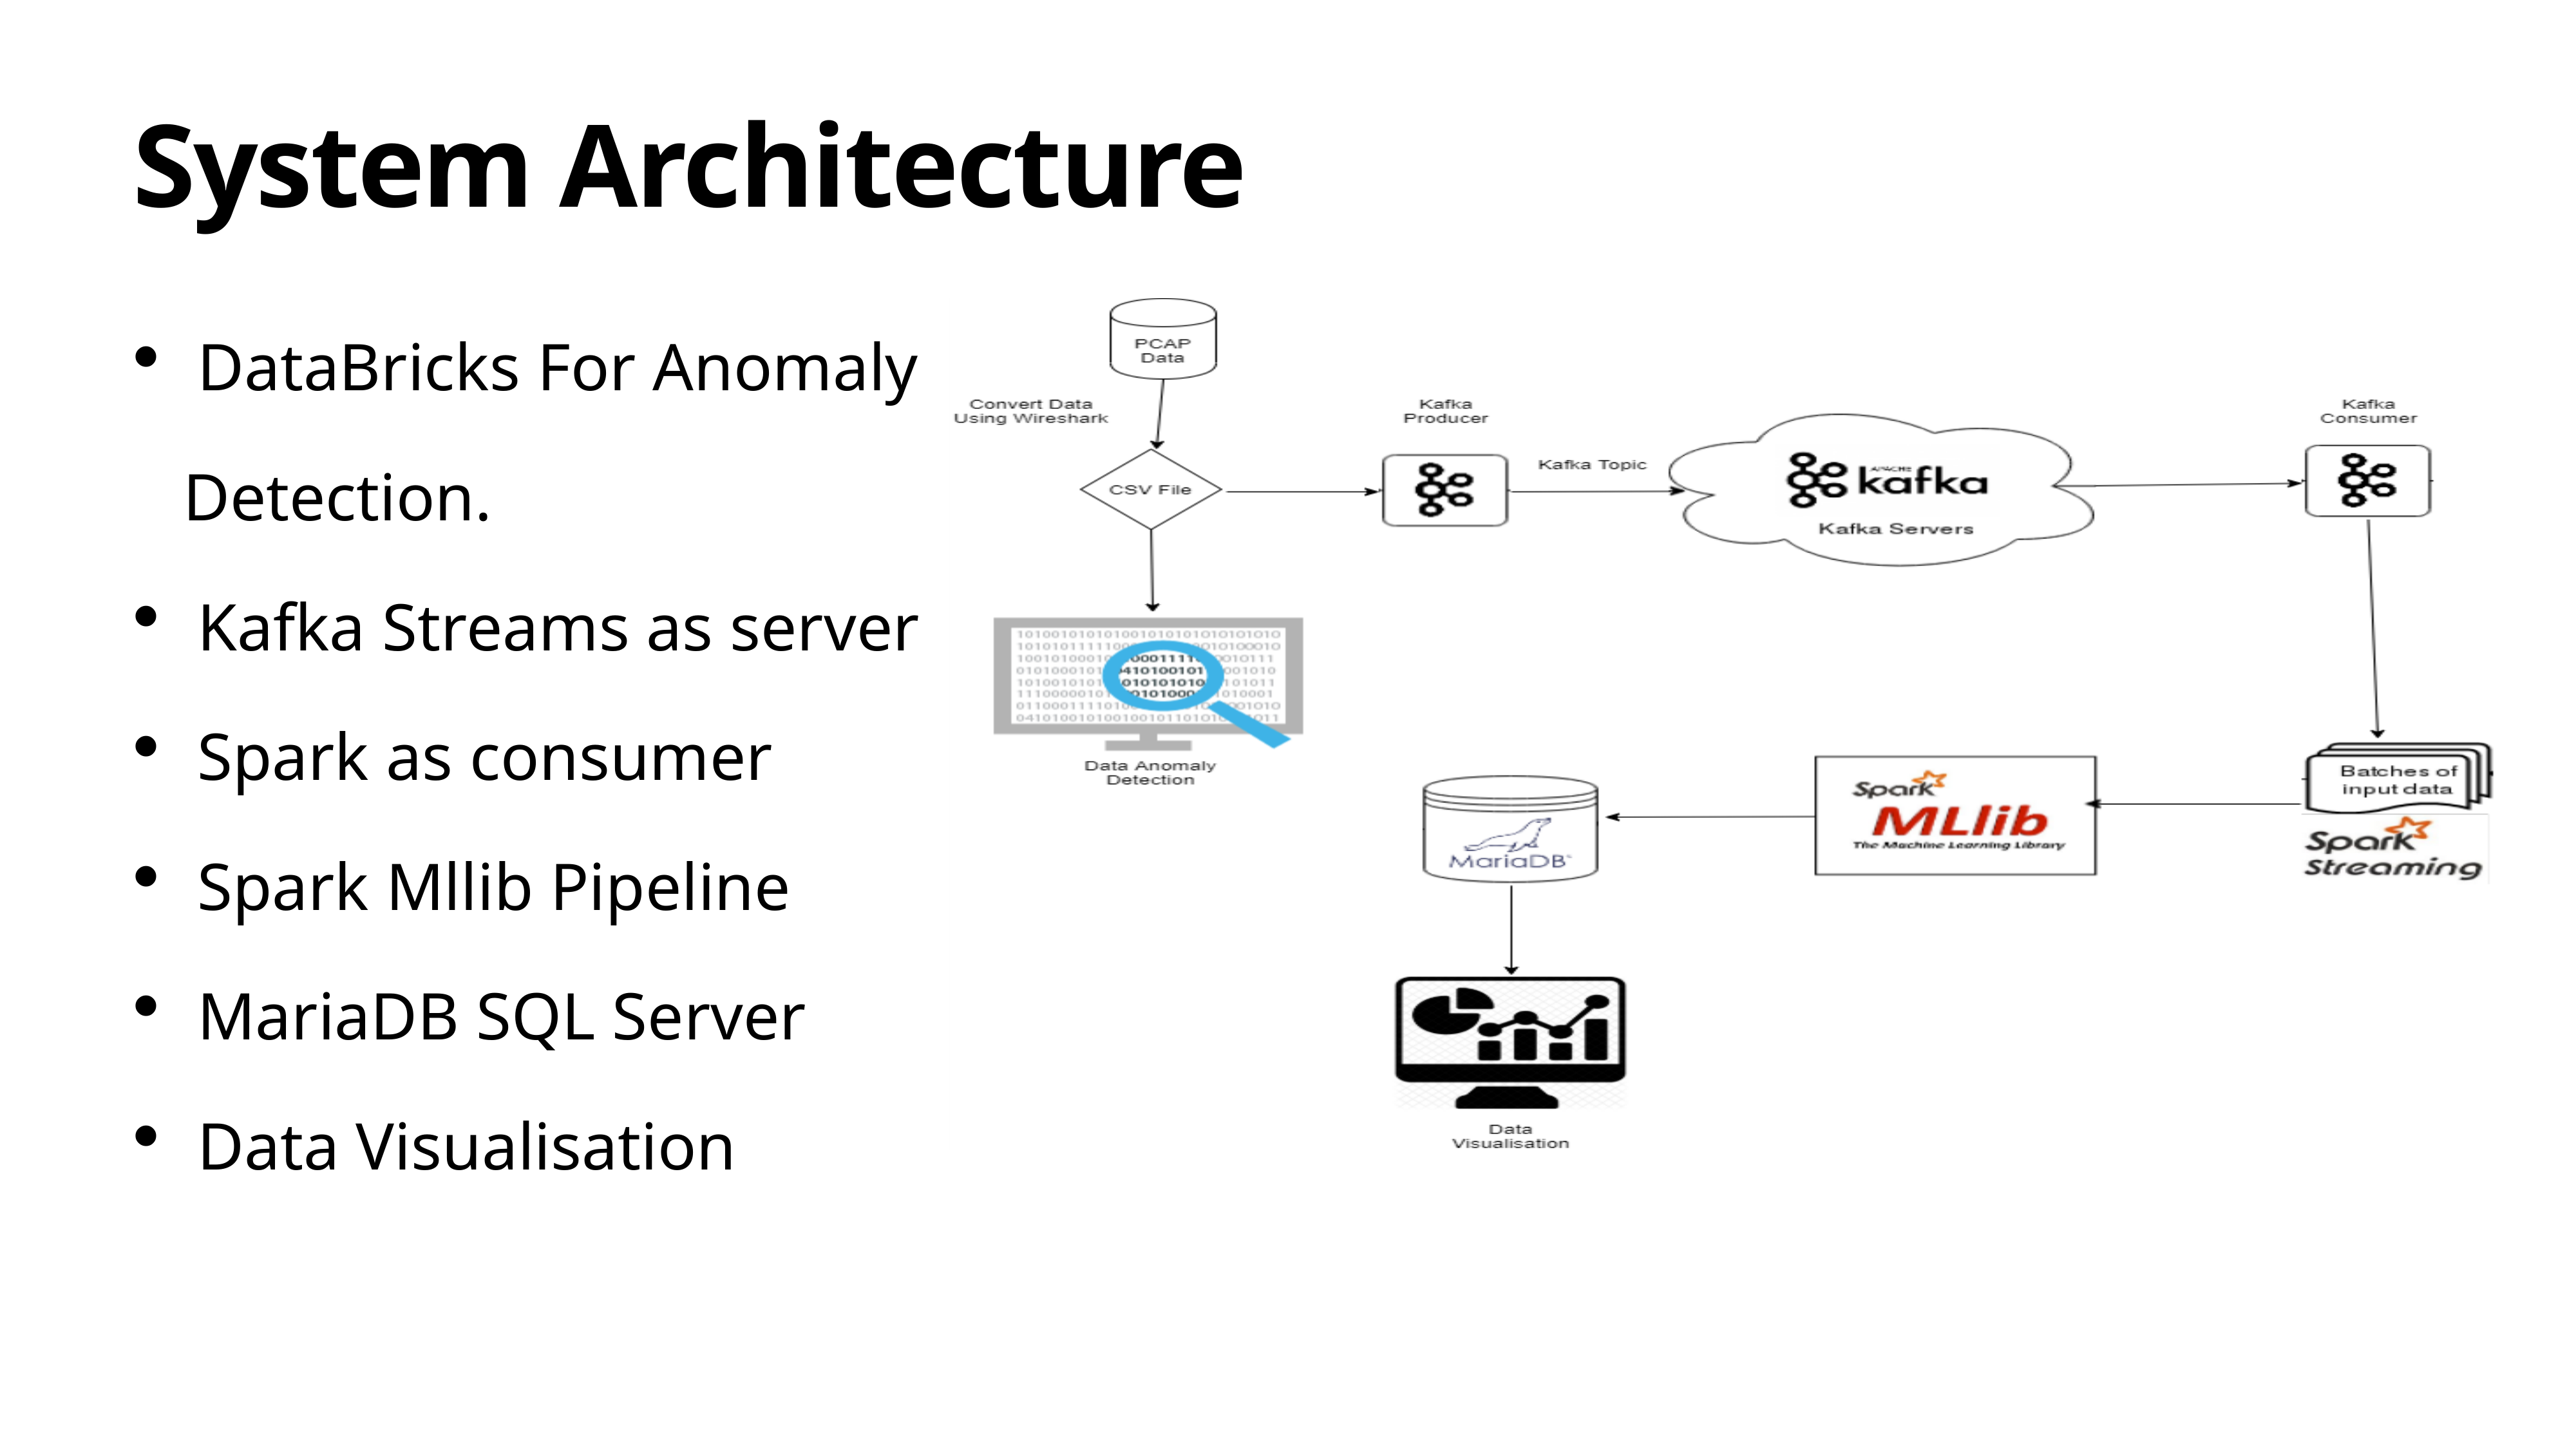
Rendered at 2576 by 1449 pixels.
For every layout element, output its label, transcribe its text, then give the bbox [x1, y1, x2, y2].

picture [949, 298, 2496, 1151]
list DataBricks For Anomaly Detection. Kafka Streams as server Spark as consumer Spark Mllib Pipeline MariaDB SQL Server Data Visualisation [127, 329, 2449, 1321]
title System Architecture [127, 113, 2449, 266]
